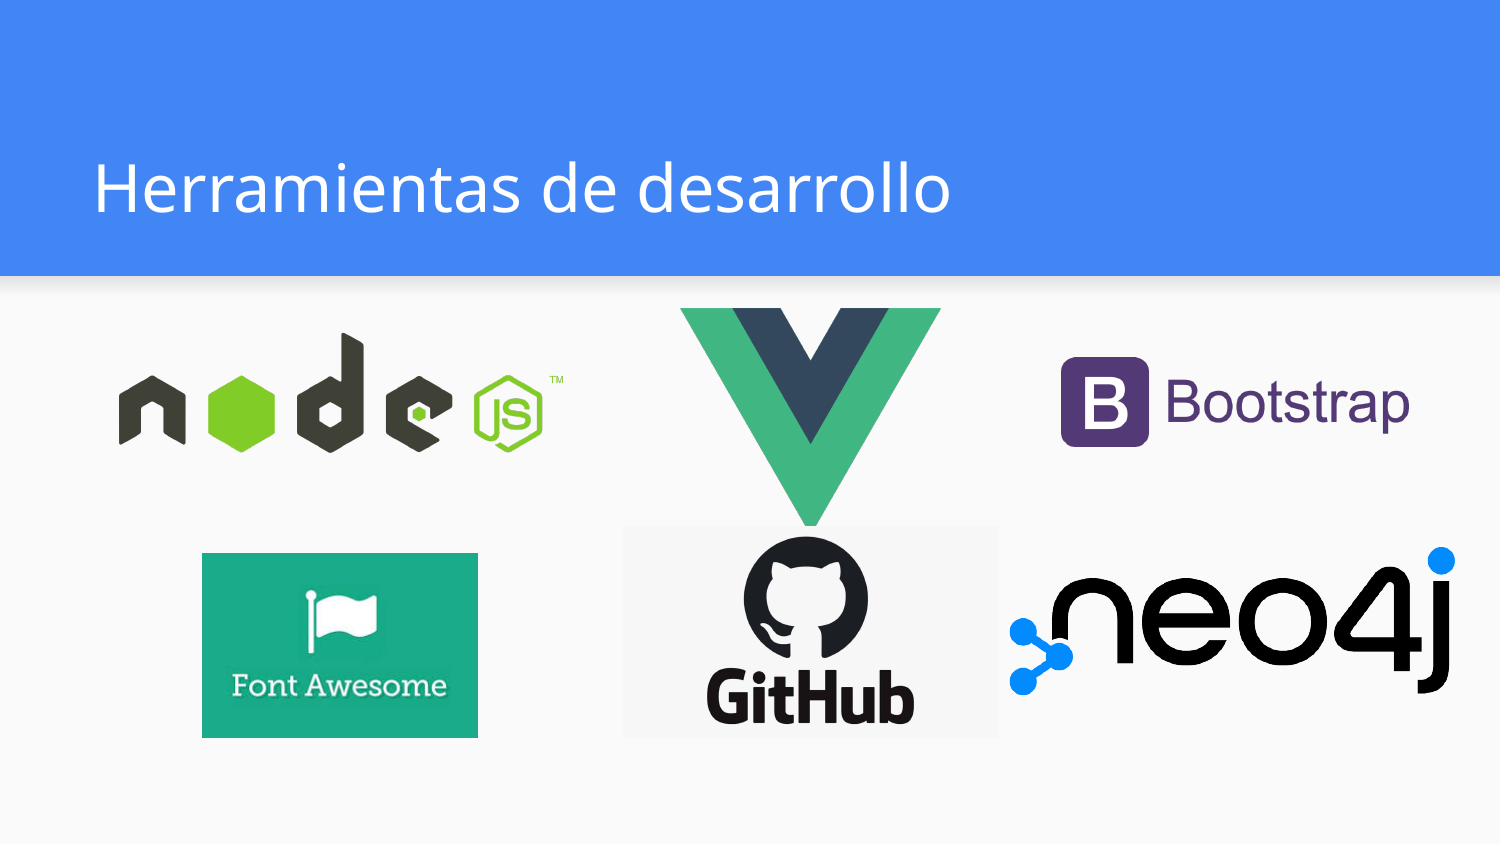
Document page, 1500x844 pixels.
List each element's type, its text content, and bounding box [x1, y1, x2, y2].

title Herramientas de desarrollo [77, 121, 1427, 248]
picture [0, 308, 998, 738]
picture [201, 553, 478, 738]
picture [1037, 308, 1427, 493]
picture [1002, 534, 1462, 708]
